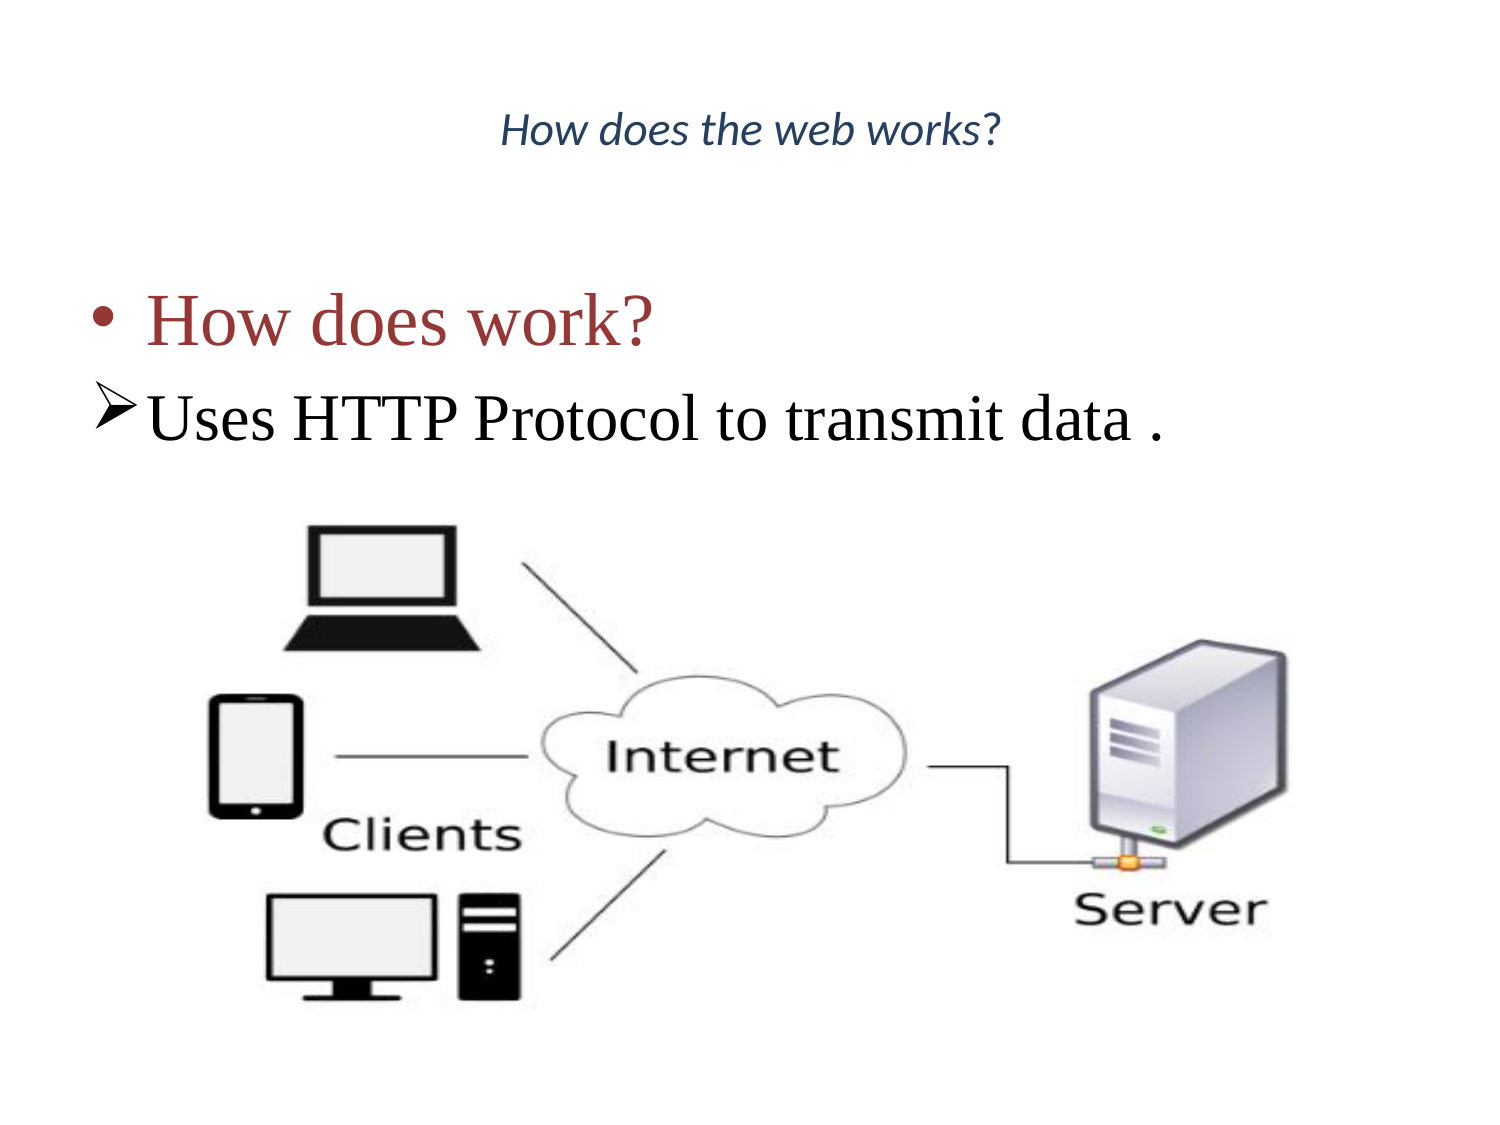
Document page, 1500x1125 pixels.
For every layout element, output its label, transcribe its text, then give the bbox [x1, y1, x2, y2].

list How does work? Uses HTTP Protocol to transmit data . [75, 262, 1425, 1005]
picture [64, 479, 1393, 1036]
title How does the web works? [76, 90, 1427, 278]
